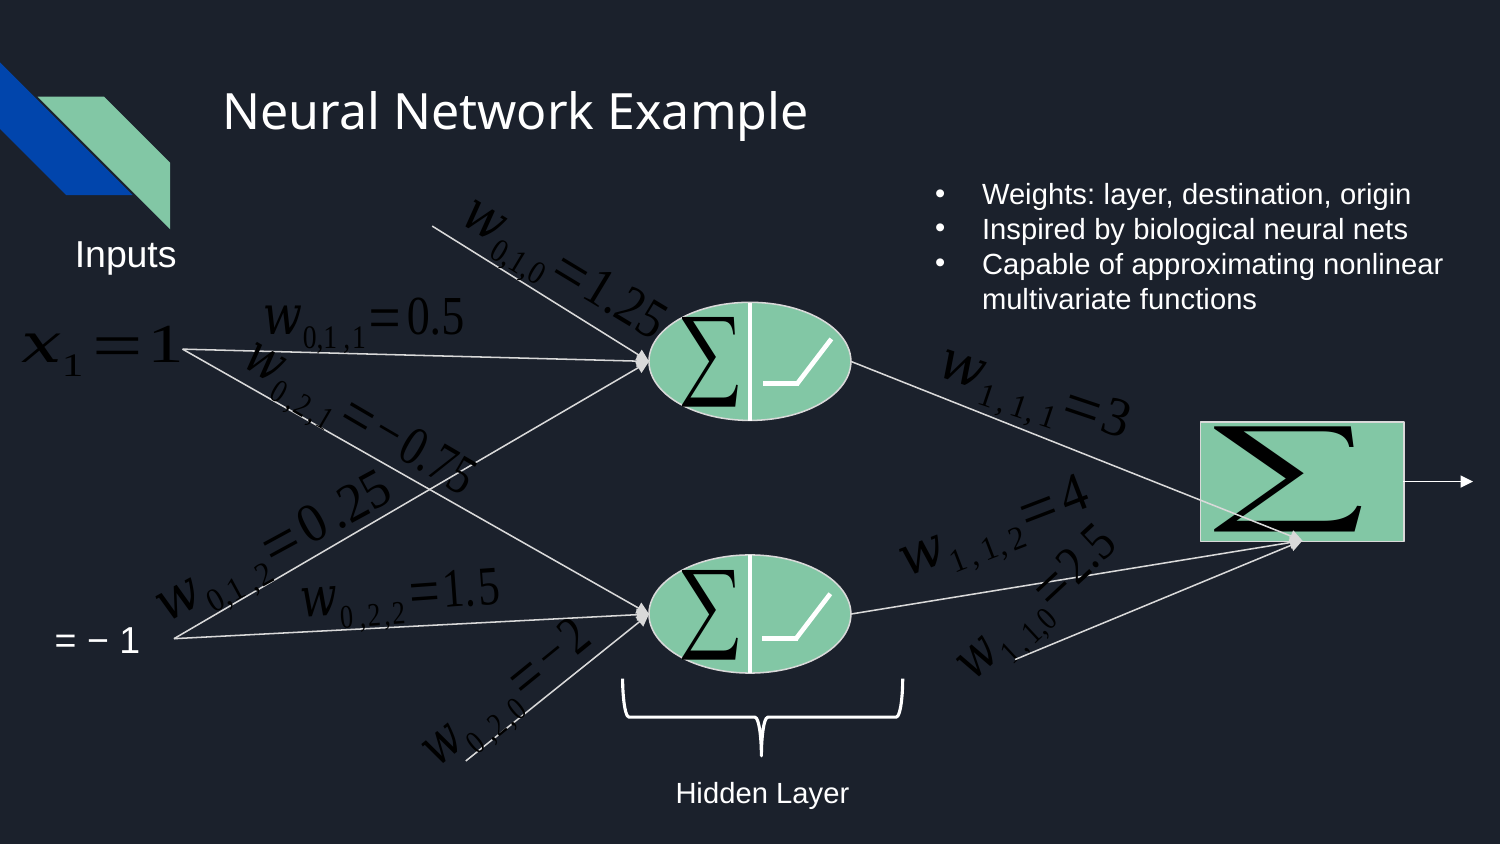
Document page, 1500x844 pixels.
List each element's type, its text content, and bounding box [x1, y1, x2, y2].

text_box [655, 554, 749, 673]
text_box Weights: layer, destination, origin Inspired by biological neural nets Capable of approximating nonlinear multivariate functions [920, 160, 1464, 353]
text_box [173, 613, 464, 639]
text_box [796, 338, 832, 385]
text_box [654, 317, 709, 406]
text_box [850, 481, 1012, 615]
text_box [431, 225, 650, 362]
text_box [751, 554, 850, 674]
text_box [850, 361, 1202, 480]
title Neural Network Example [207, 64, 1363, 215]
text_box Hidden Layer [645, 766, 880, 817]
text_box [173, 361, 650, 613]
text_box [795, 593, 831, 639]
text_box Inputs [59, 214, 226, 284]
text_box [465, 613, 650, 762]
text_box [1014, 481, 1202, 660]
text_box [654, 678, 904, 757]
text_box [182, 348, 426, 359]
text_box [683, 302, 749, 421]
text_box [752, 302, 851, 421]
